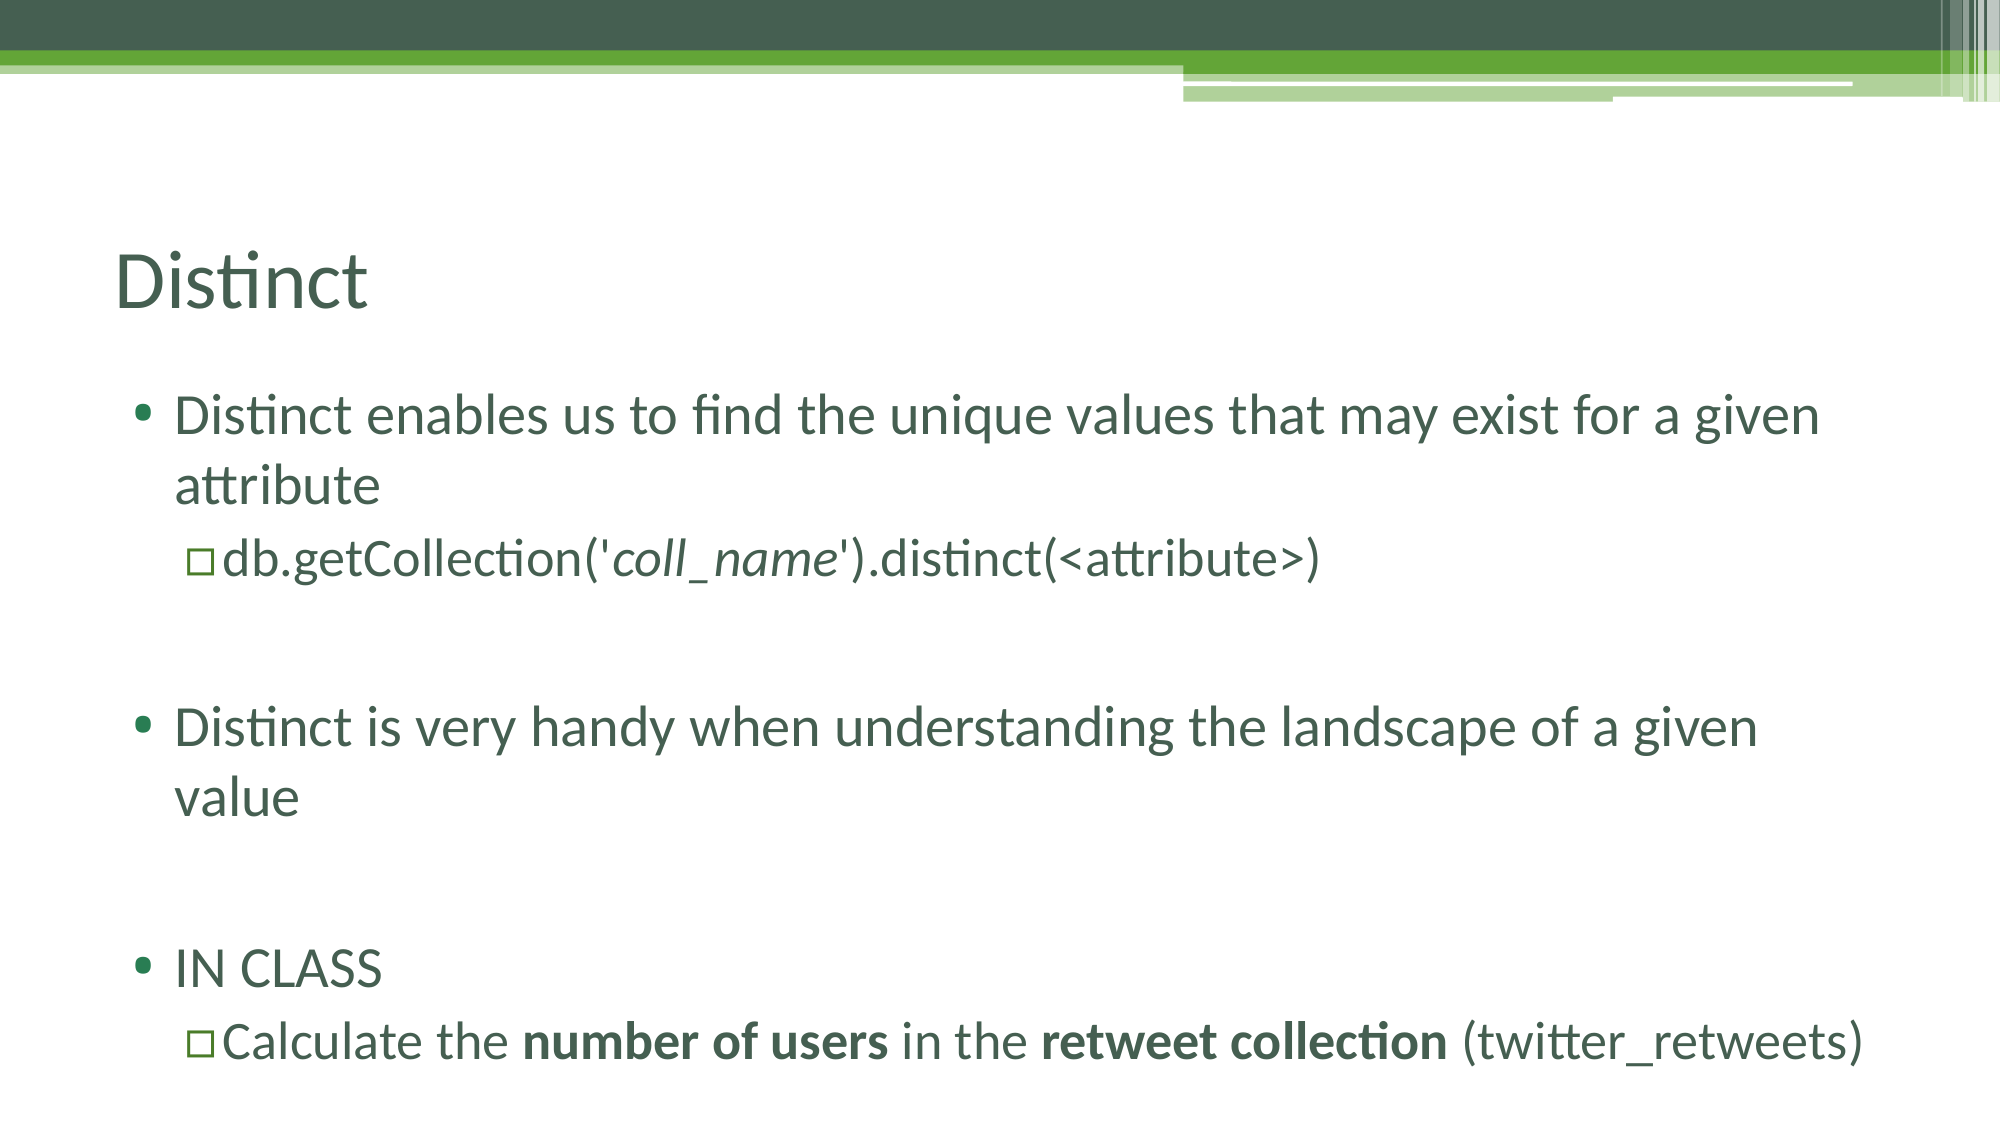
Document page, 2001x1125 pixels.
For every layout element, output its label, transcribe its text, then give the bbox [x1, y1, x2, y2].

title Distinct [99, 187, 1900, 363]
list Distinct enables us to find the unique values that may exist for a given attribute db.getCollection('coll_name').distinct(<attribute>) Distinct is very handy when understanding the landscape of a given value IN CLASS Calculate the number of users in the retweet collection (twitter_retweets) [99, 368, 1900, 1079]
